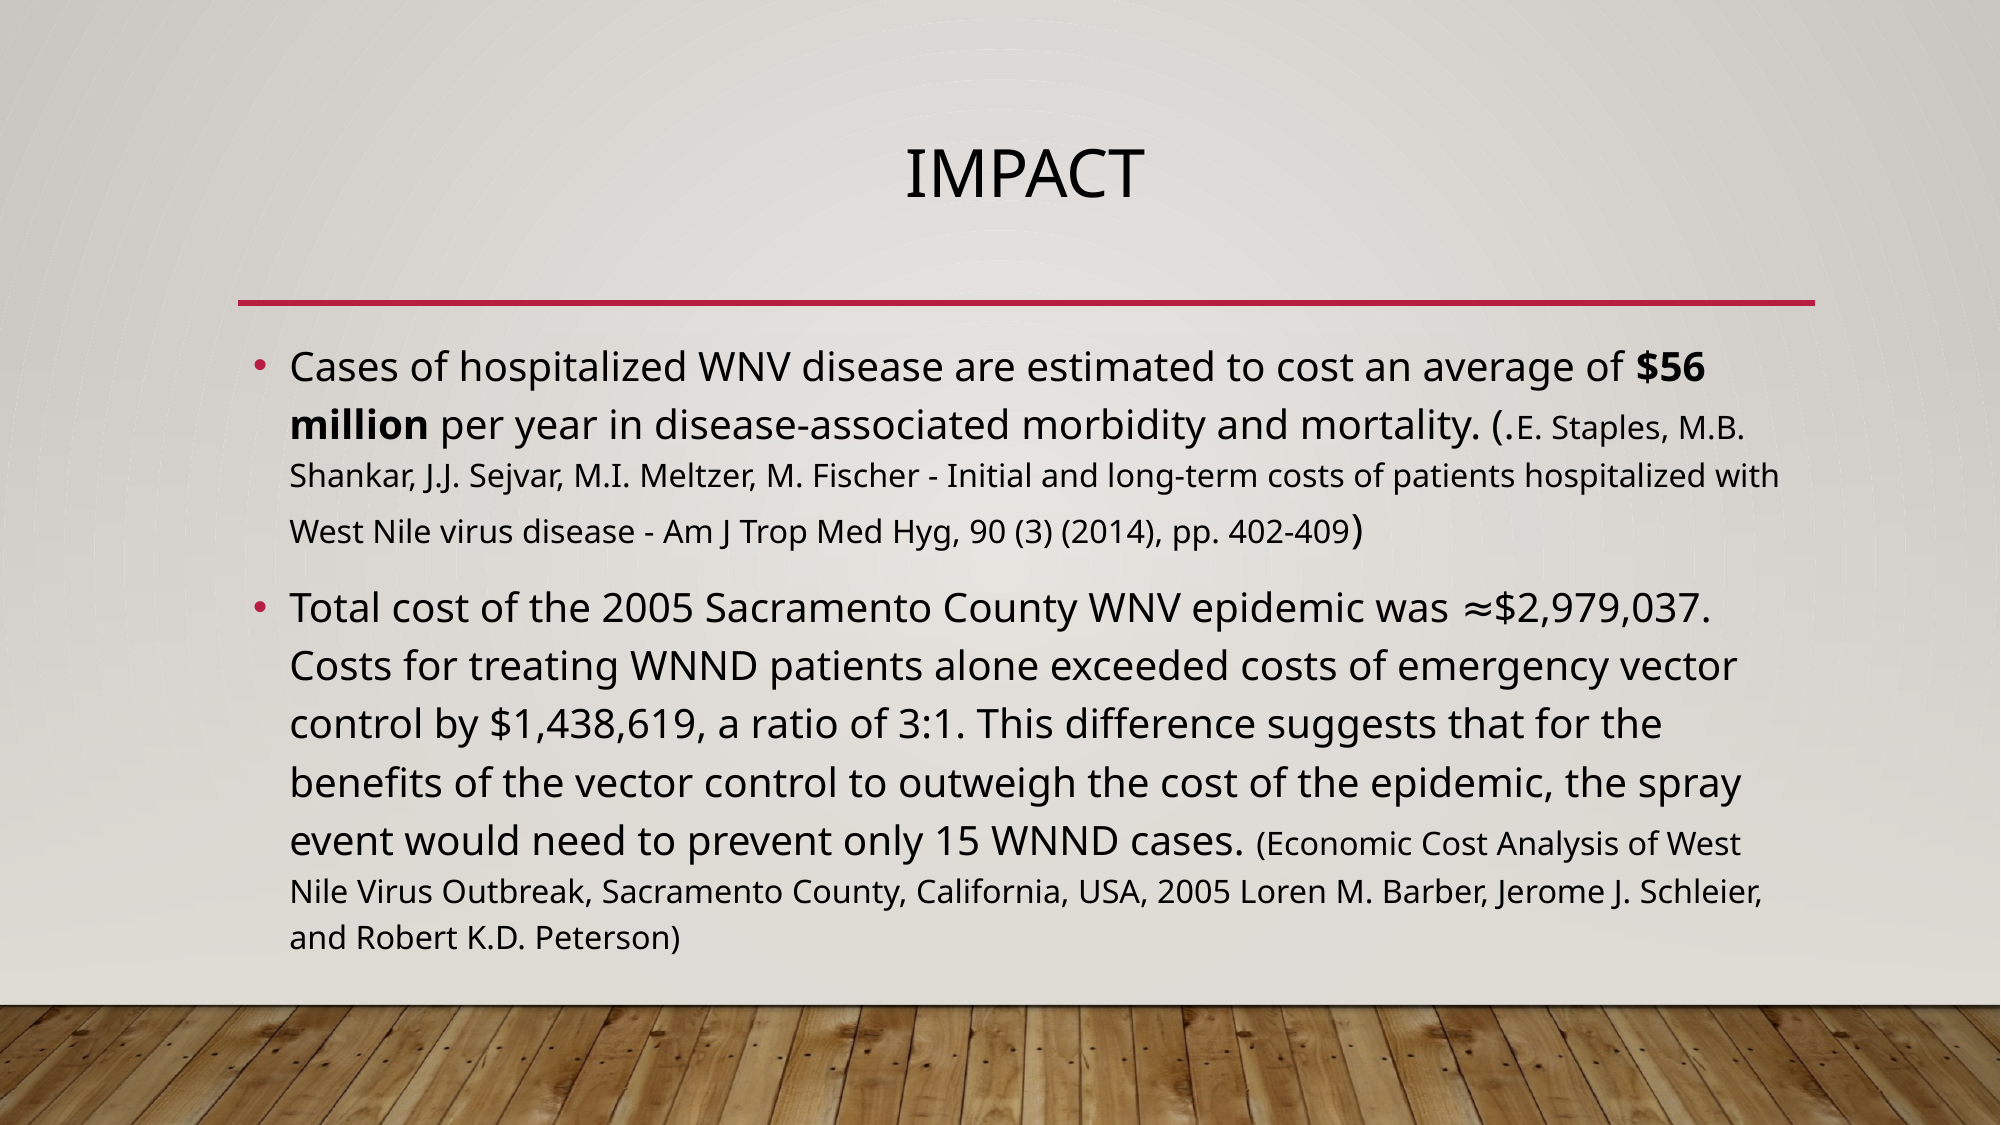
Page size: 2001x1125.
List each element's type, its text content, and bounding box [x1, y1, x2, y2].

picture [0, 1005, 2000, 1125]
list Cases of hospitalized WNV disease are estimated to cost an average of $56 million per year in disease-associated morbidity and mortality. (.E. Staples, M.B. Shankar, J.J. Sejvar, M.I. Meltzer, M. Fischer - Initial and long-term costs of patients hospitalized with West Nile virus disease - Am J Trop Med Hyg, 90 (3) (2014), pp. 402-409) Total cost of the 2005 Sacramento County WNV epidemic was ≈$2,979,037. Costs for treating WNND patients alone exceeded costs of emergency vector control by $1,438,619, a ratio of 3:1. This difference suggests that for the benefits of the vector control to outweigh the cost of the epidemic, the spray event would need to prevent only 15 WNND cases. (Economic Cost Analysis of West Nile Virus Outbreak, Sacramento County, California, USA, 2005 Loren M. Barber, Jerome J. Schleier, and Robert K.D. Peterson) [238, 323, 1814, 965]
title Impact [238, 131, 1814, 305]
